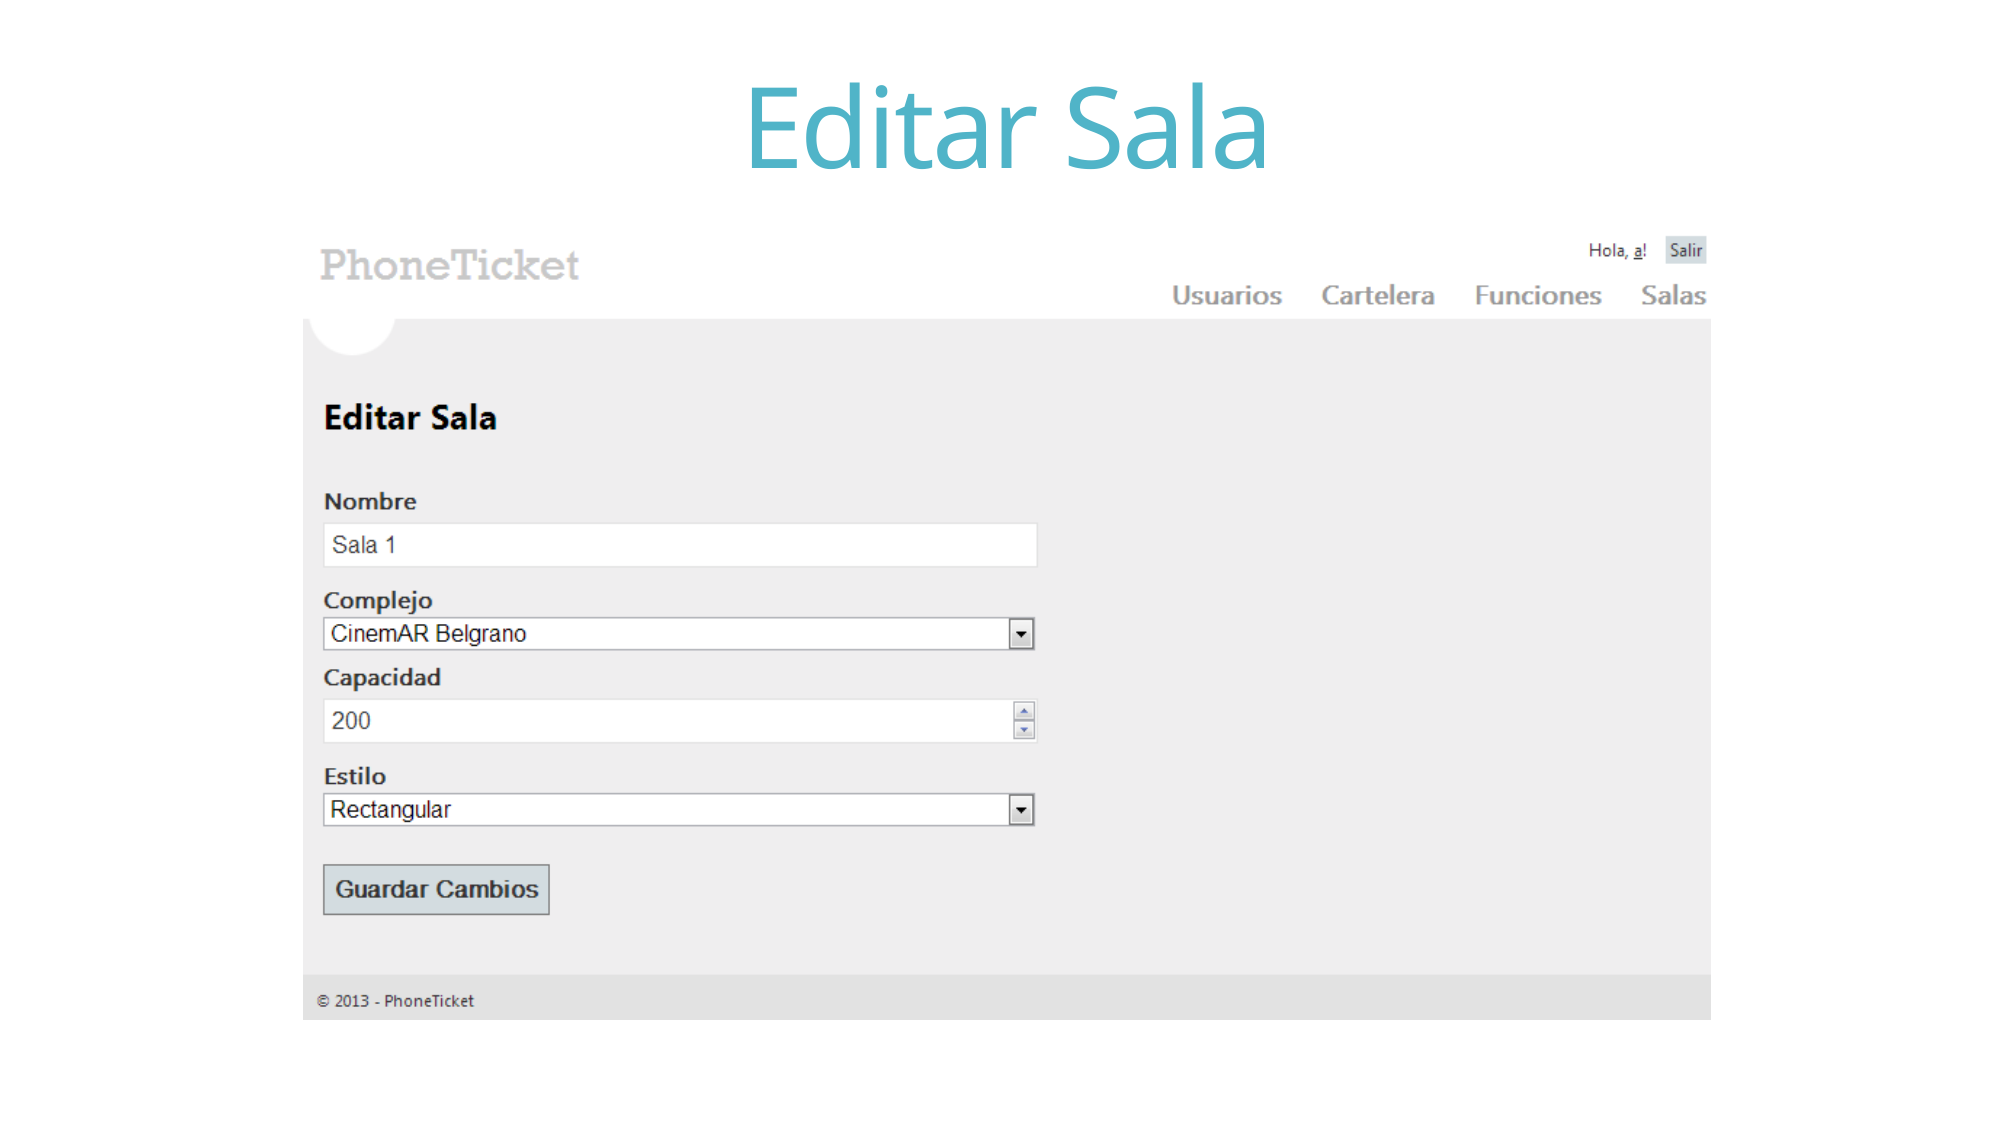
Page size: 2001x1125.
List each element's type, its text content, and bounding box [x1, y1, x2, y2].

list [302, 229, 1712, 1020]
title Editar Sala [332, 23, 1682, 229]
